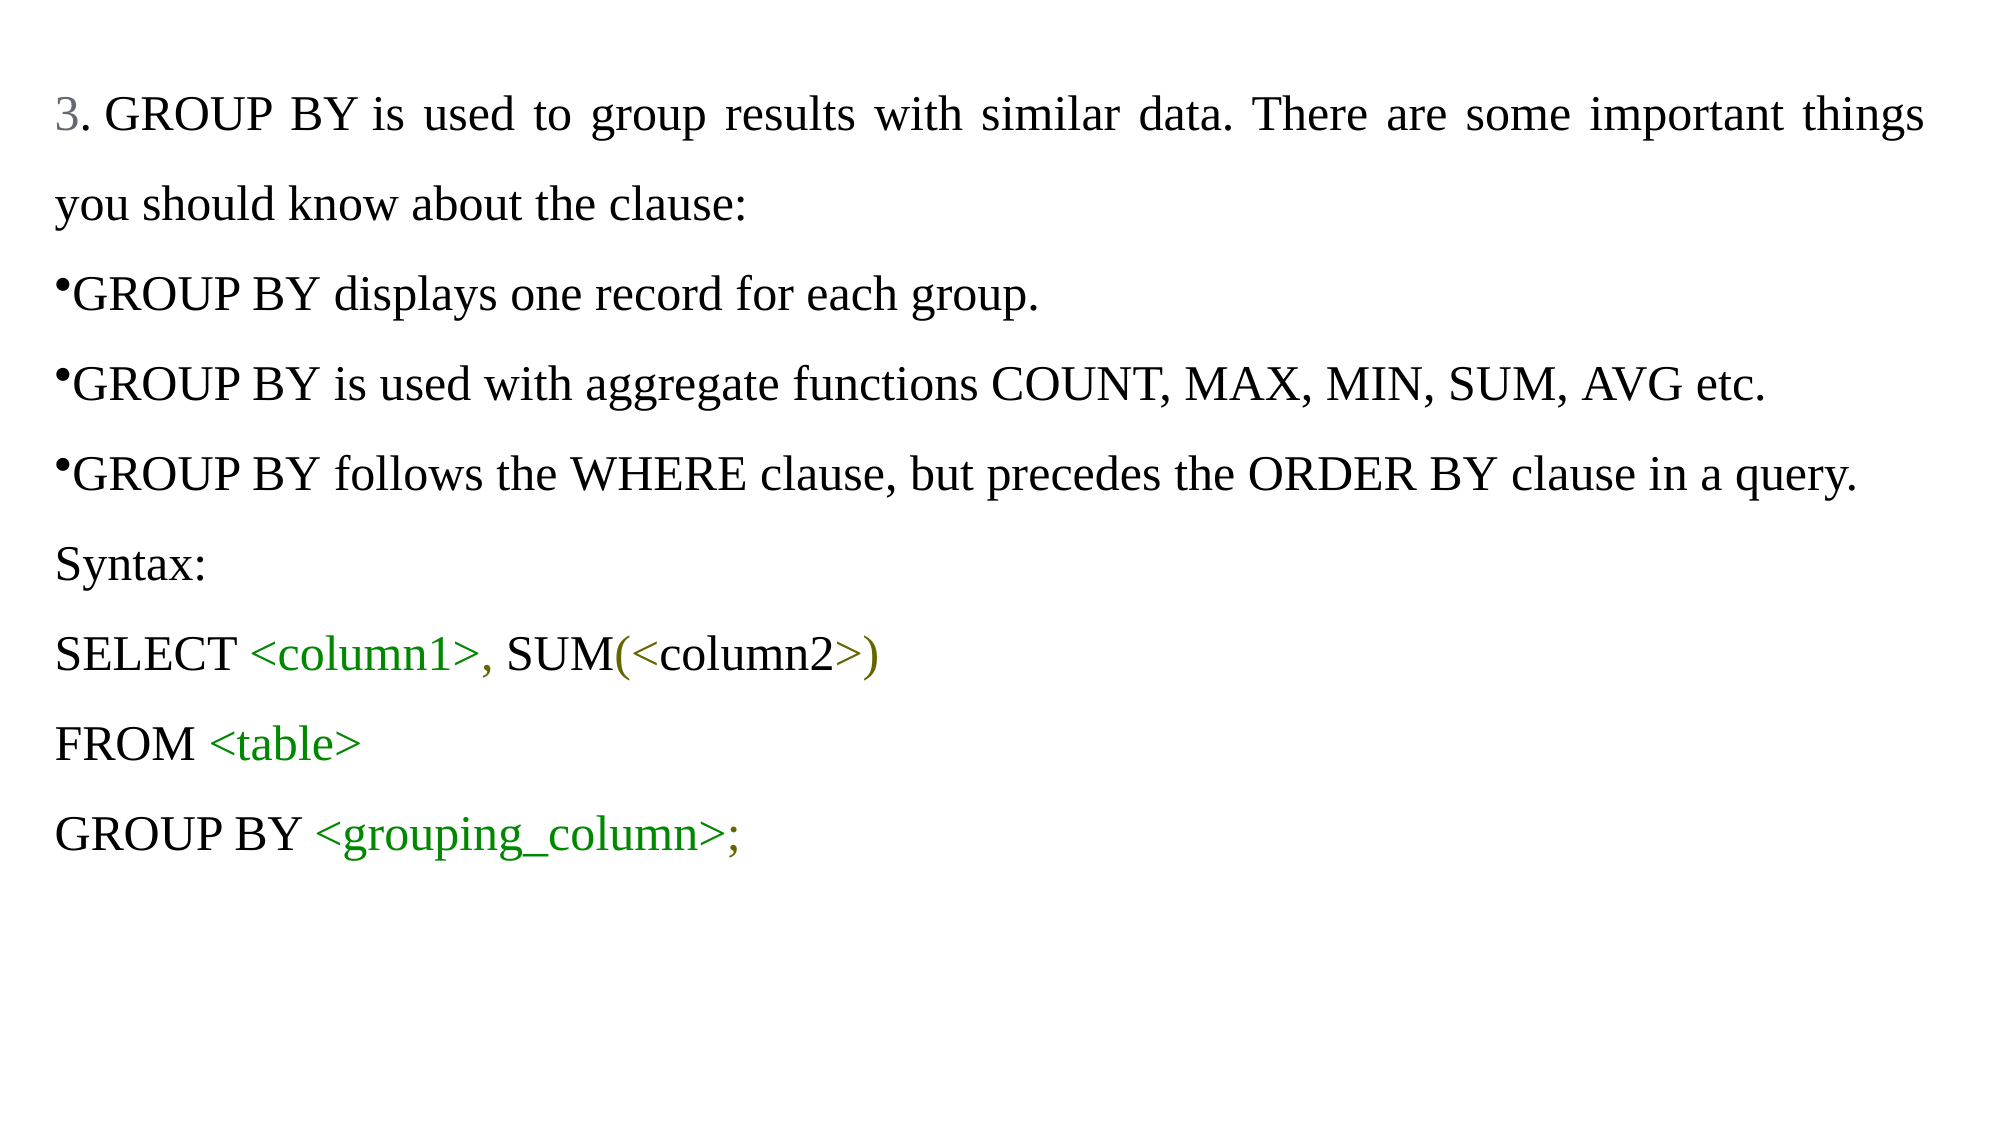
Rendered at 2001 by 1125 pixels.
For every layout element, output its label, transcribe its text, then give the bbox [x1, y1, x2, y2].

text_box 3. GROUP BY is used to group results with similar data. There are some important things you should know about the clause: GROUP BY displays one record for each group. GROUP BY is used with aggregate functions COUNT, MAX, MIN, SUM, AVG etc. GROUP BY follows the WHERE clause, but precedes the ORDER BY clause in a query. Syntax: SELECT <column1>, SUM(<column2>) FROM <table> GROUP BY <grouping_column>; [39, 42, 1941, 868]
